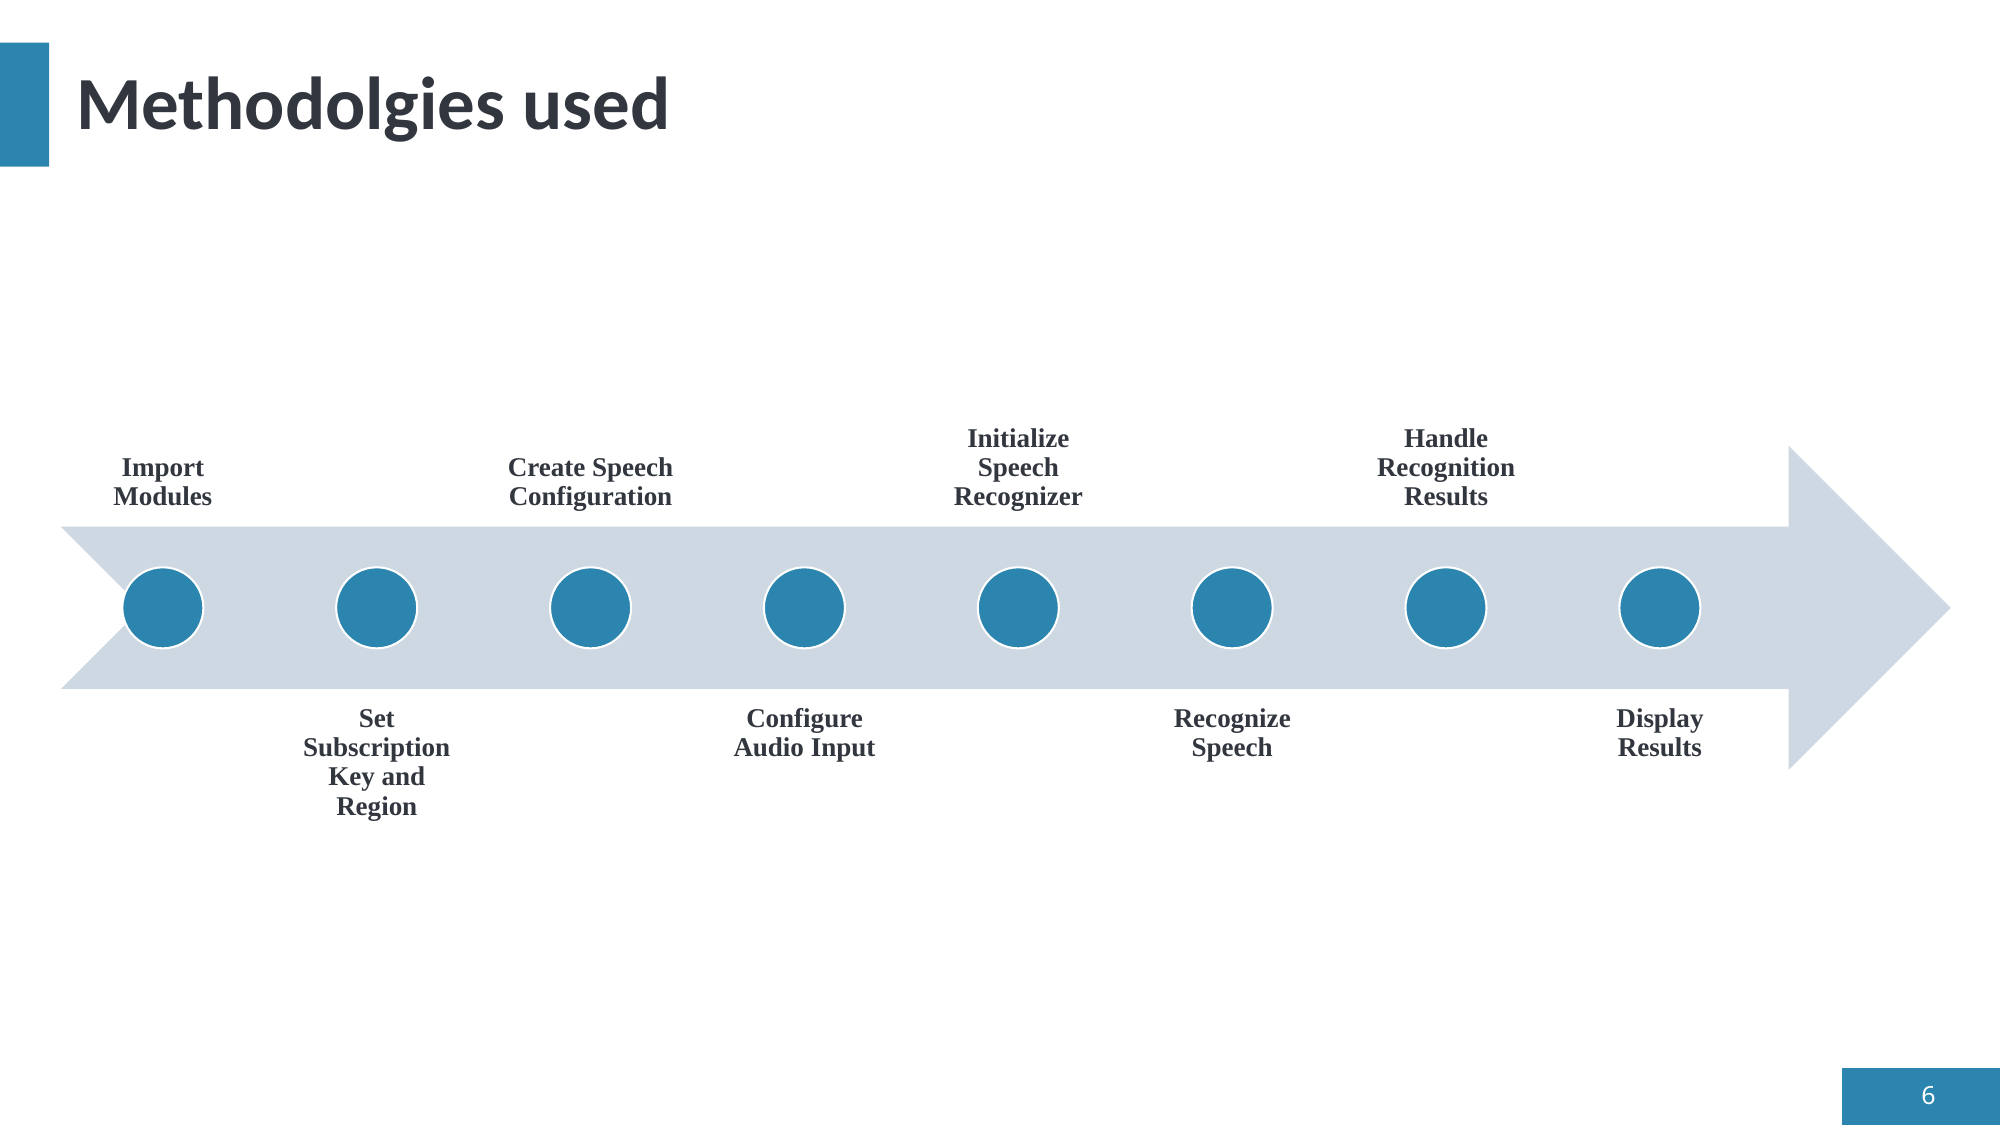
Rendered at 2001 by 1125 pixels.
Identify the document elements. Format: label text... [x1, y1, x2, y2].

slide_number 6 [1889, 1079, 1951, 1114]
title Methodolgies used [60, 42, 1951, 168]
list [60, 202, 1951, 1014]
